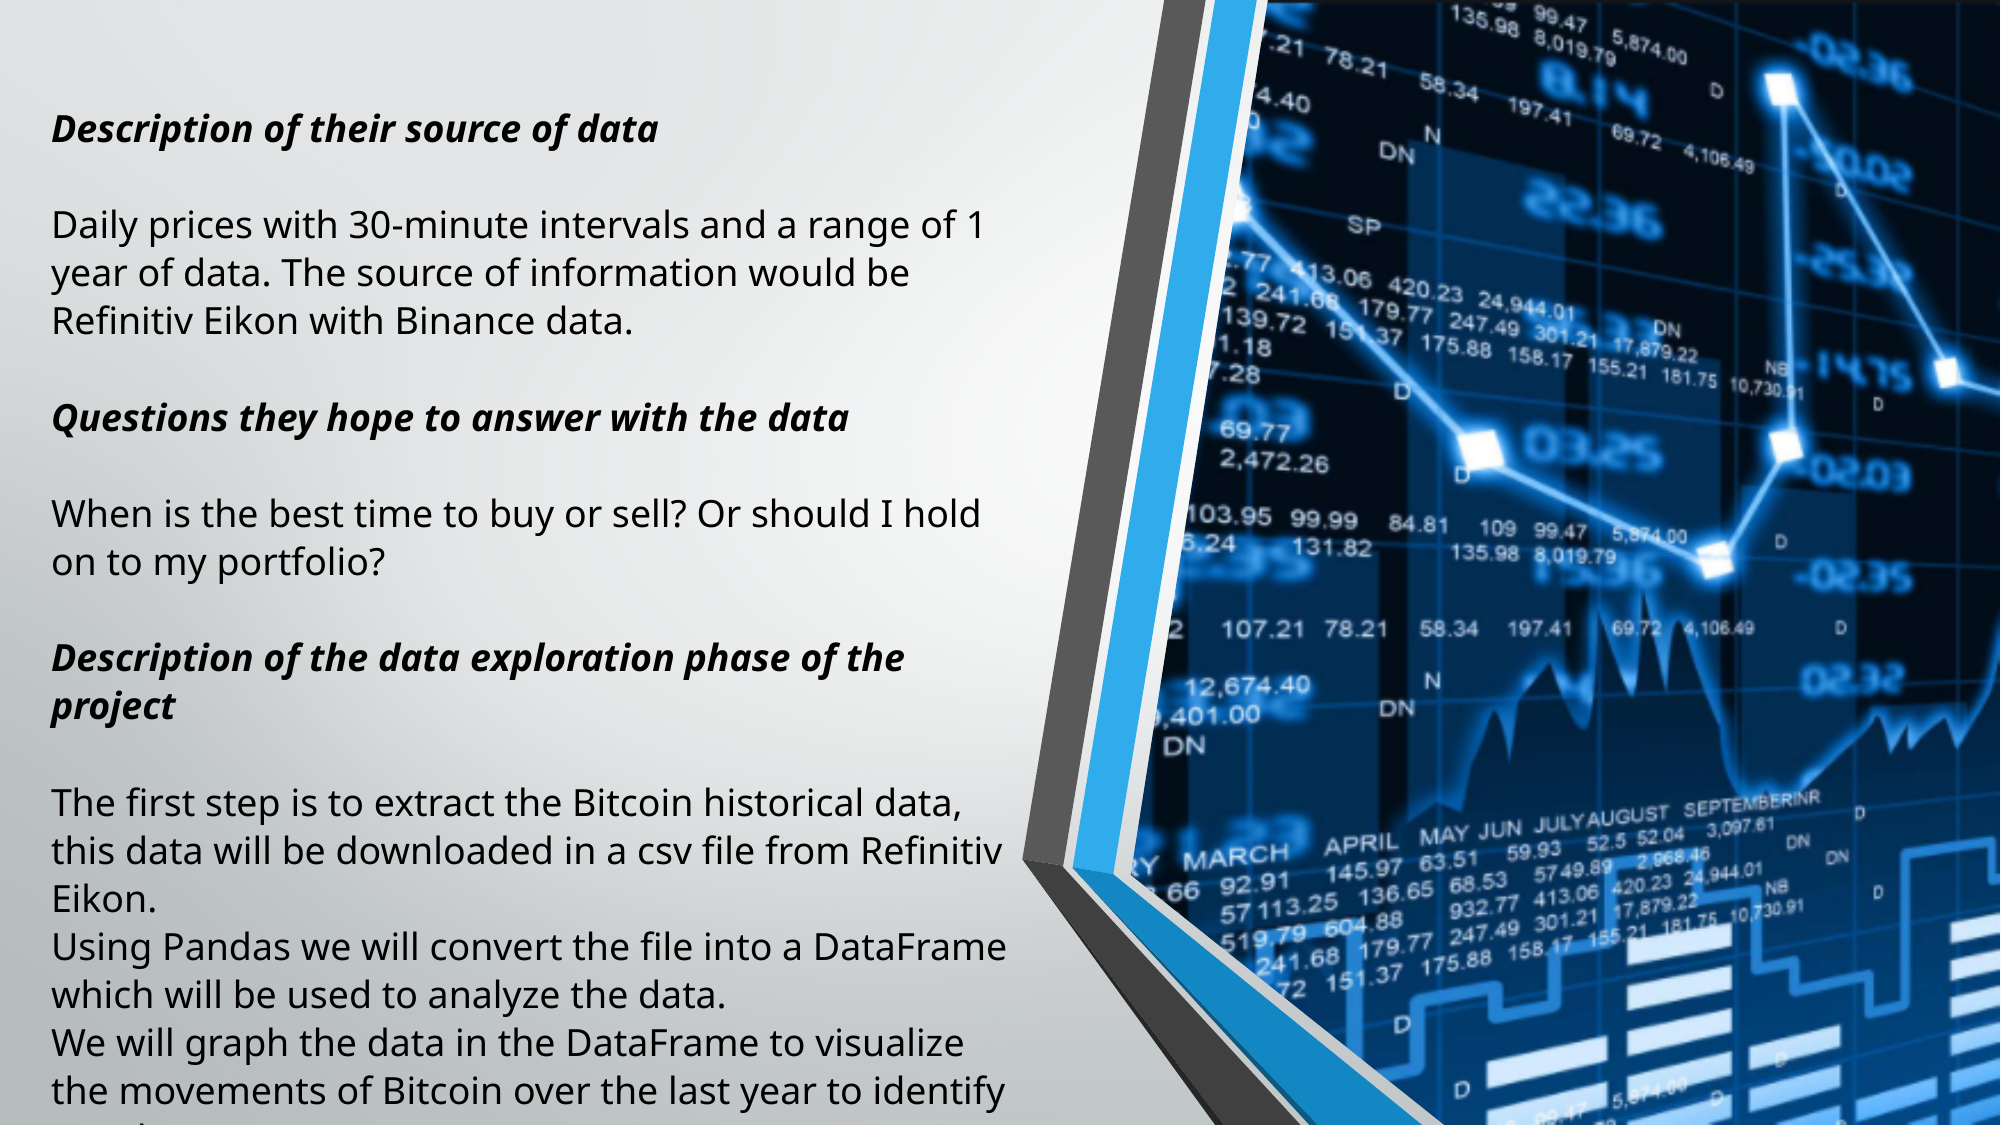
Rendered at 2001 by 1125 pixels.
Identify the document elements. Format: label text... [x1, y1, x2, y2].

text_box [0, 0, 1022, 1125]
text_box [1022, 0, 1423, 1125]
picture [1423, 0, 2000, 1125]
text_box Description of their source of data Daily prices with 30-minute intervals and a range of 1 year of data. The source of information would be Refinitiv Eikon with Binance data. Questions they hope to answer with the data When is the best time to buy or sell? Or should I hold on to my portfolio? Description of the data exploration phase of the project The first step is to extract the Bitcoin historical data, this data will be downloaded in a csv file from Refinitiv Eikon. Using Pandas we will convert the file into a DataFrame which will be used to analyze the data. We will graph the data in the DataFrame to visualize the movements of Bitcoin over the last year to identify trends. [36, 94, 1022, 1125]
